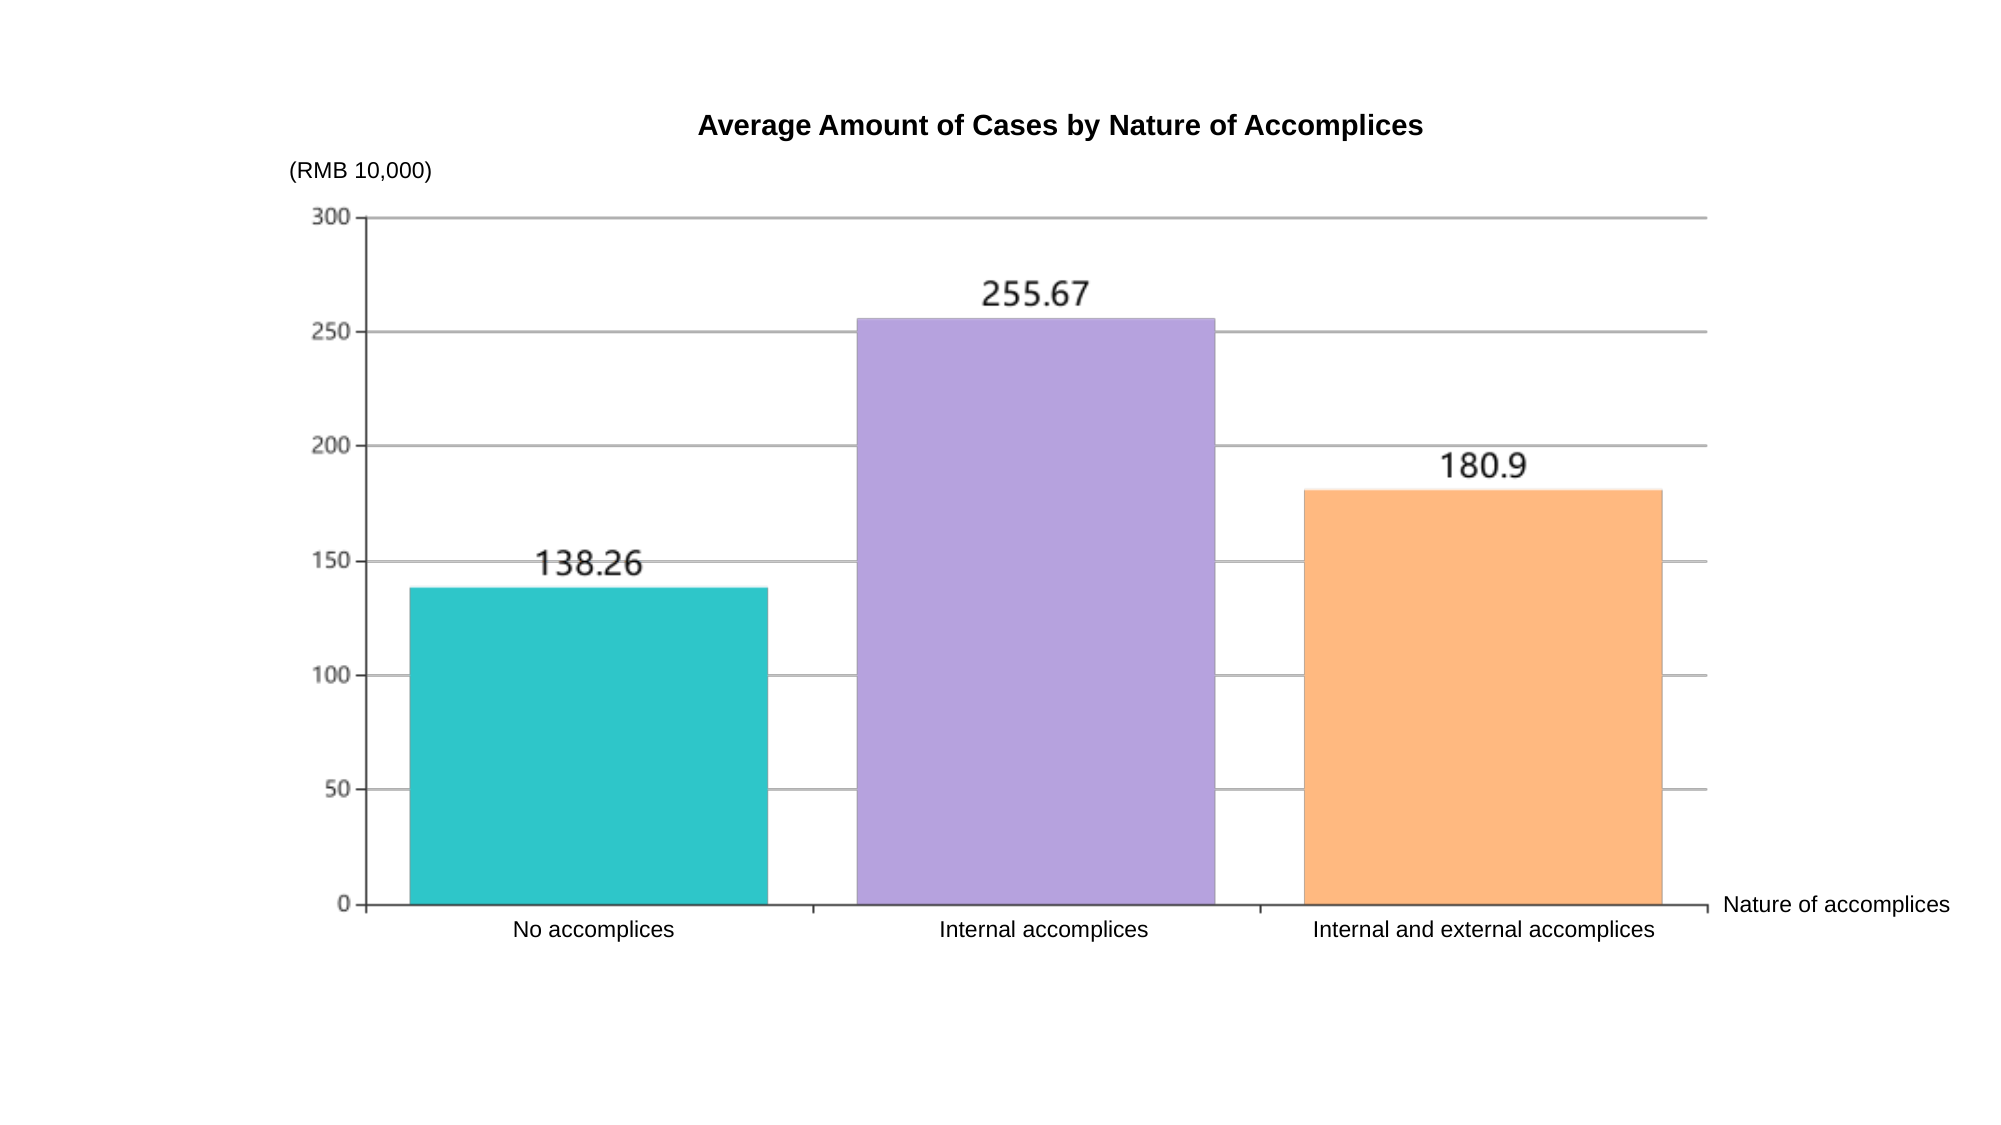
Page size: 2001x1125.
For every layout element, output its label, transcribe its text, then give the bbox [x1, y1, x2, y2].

text_box Nature of accomplices [1875, 889, 2000, 940]
picture [198, 109, 1875, 1013]
